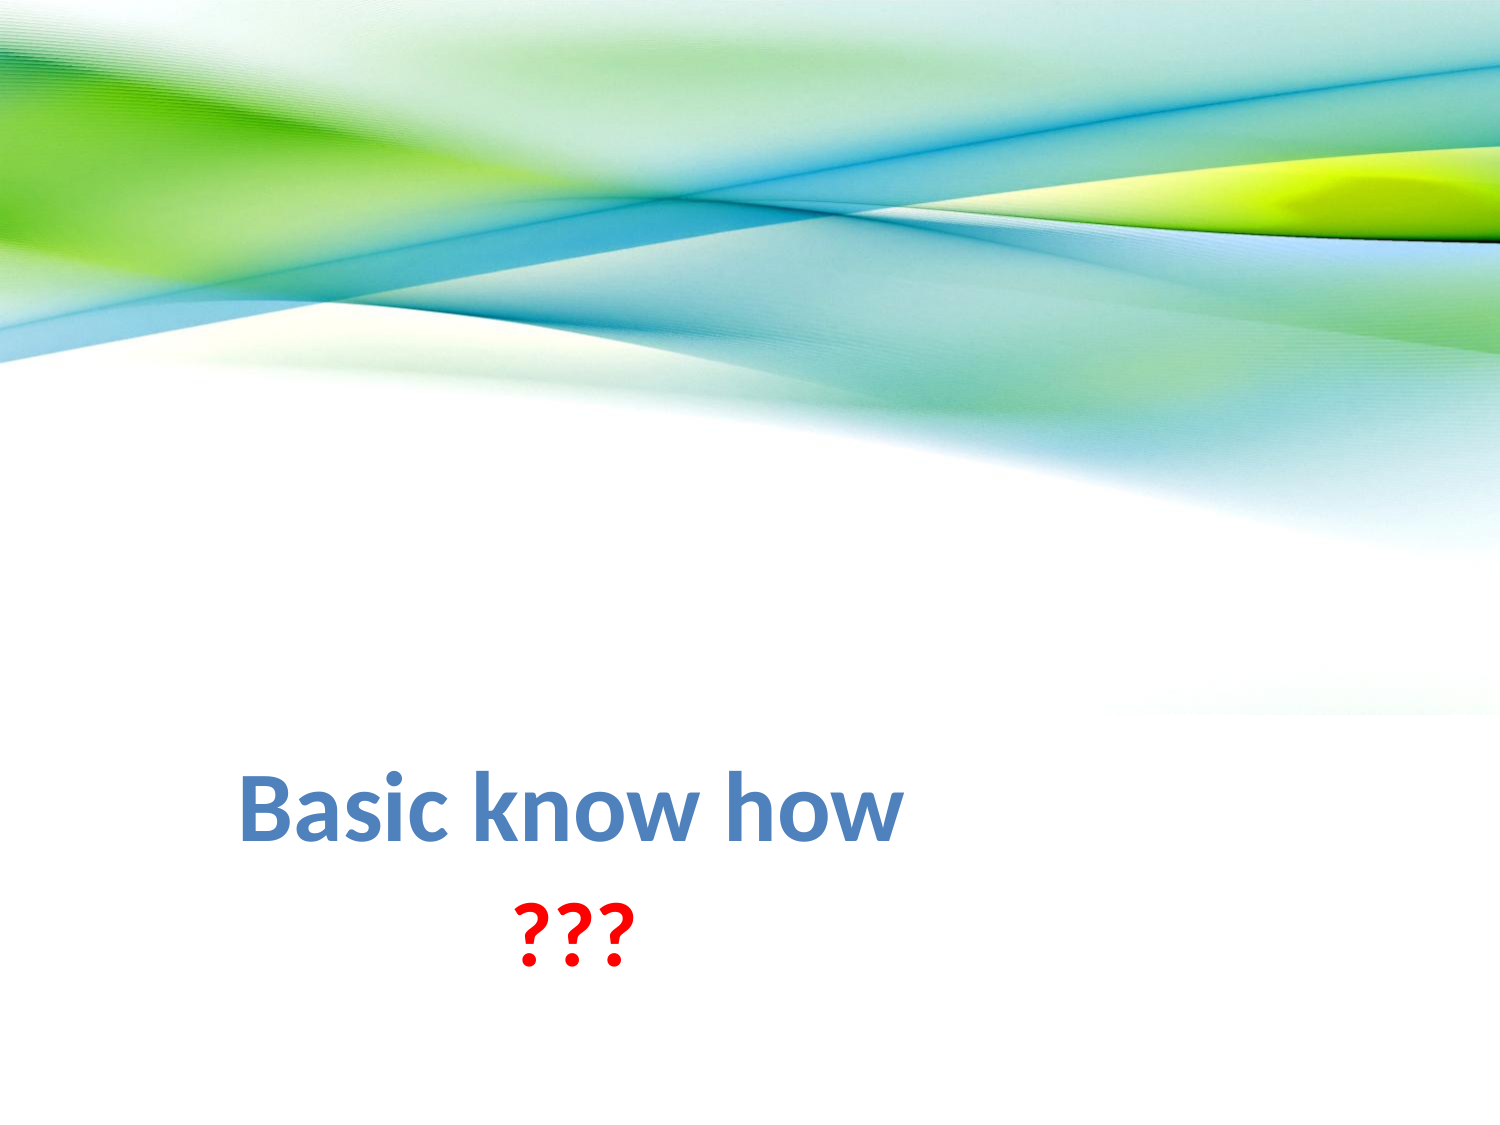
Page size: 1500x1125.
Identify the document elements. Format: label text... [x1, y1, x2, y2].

picture [0, 0, 1500, 716]
title Basic know how [83, 729, 1076, 873]
subtitle ??? [85, 867, 1079, 961]
